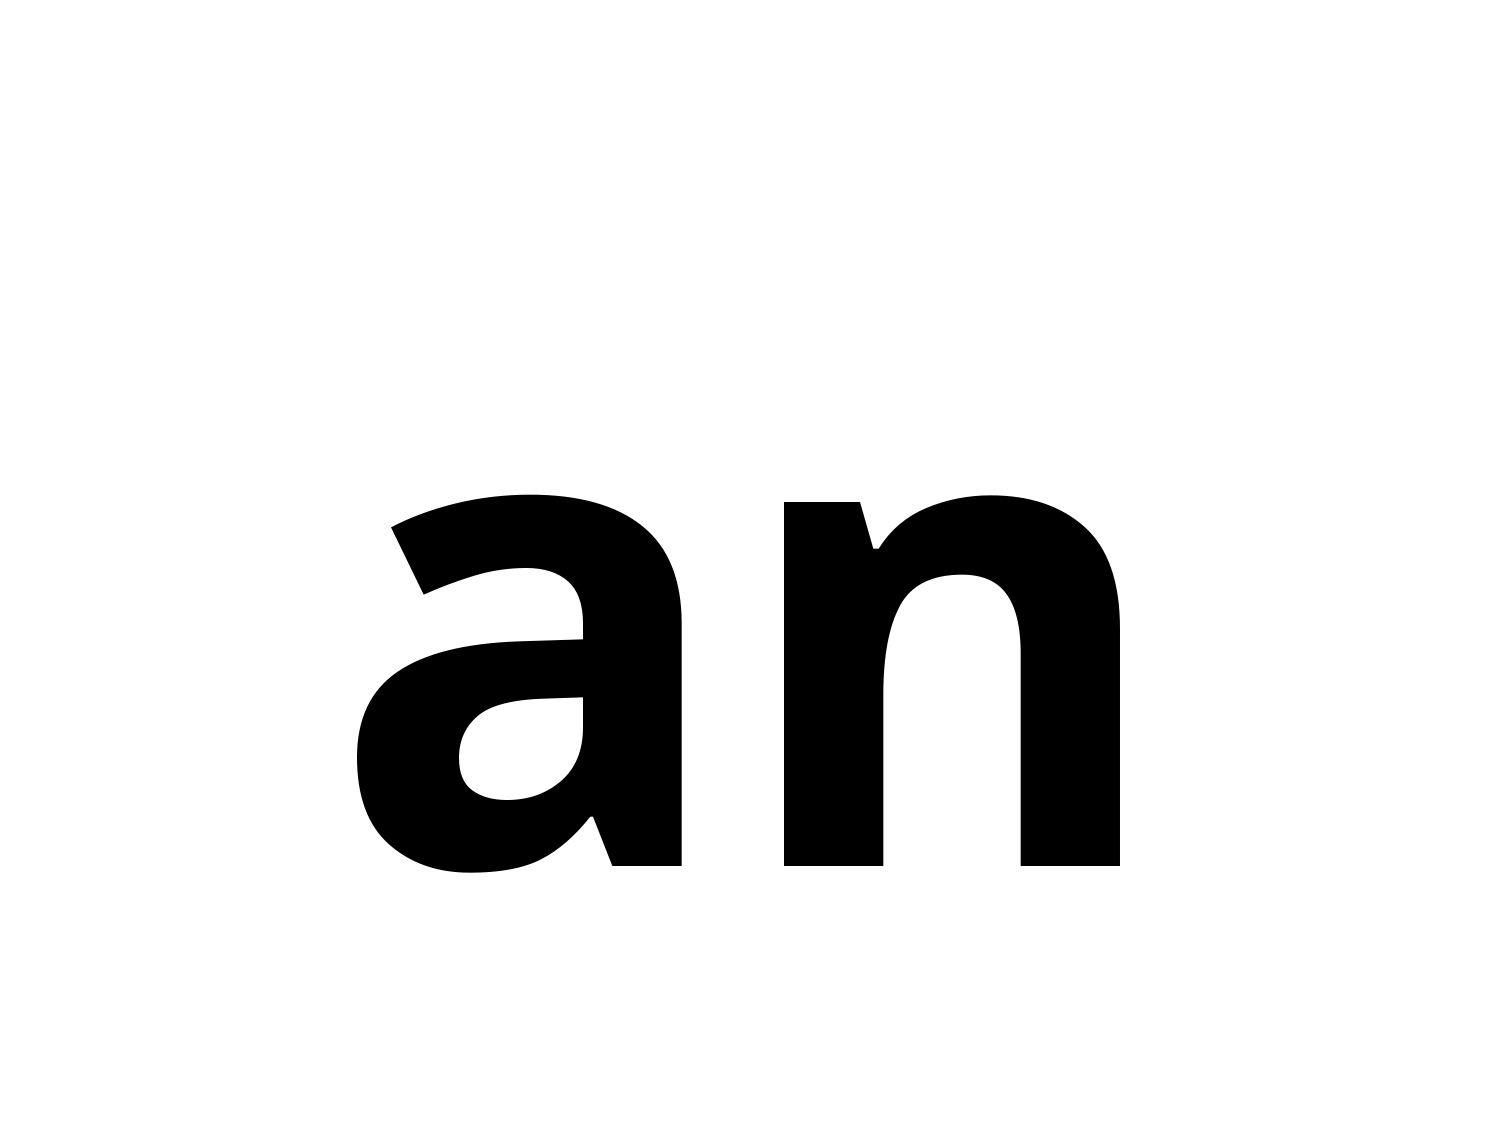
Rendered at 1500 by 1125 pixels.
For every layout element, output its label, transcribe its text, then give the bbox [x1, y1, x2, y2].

text_box an [74, 149, 1425, 1050]
